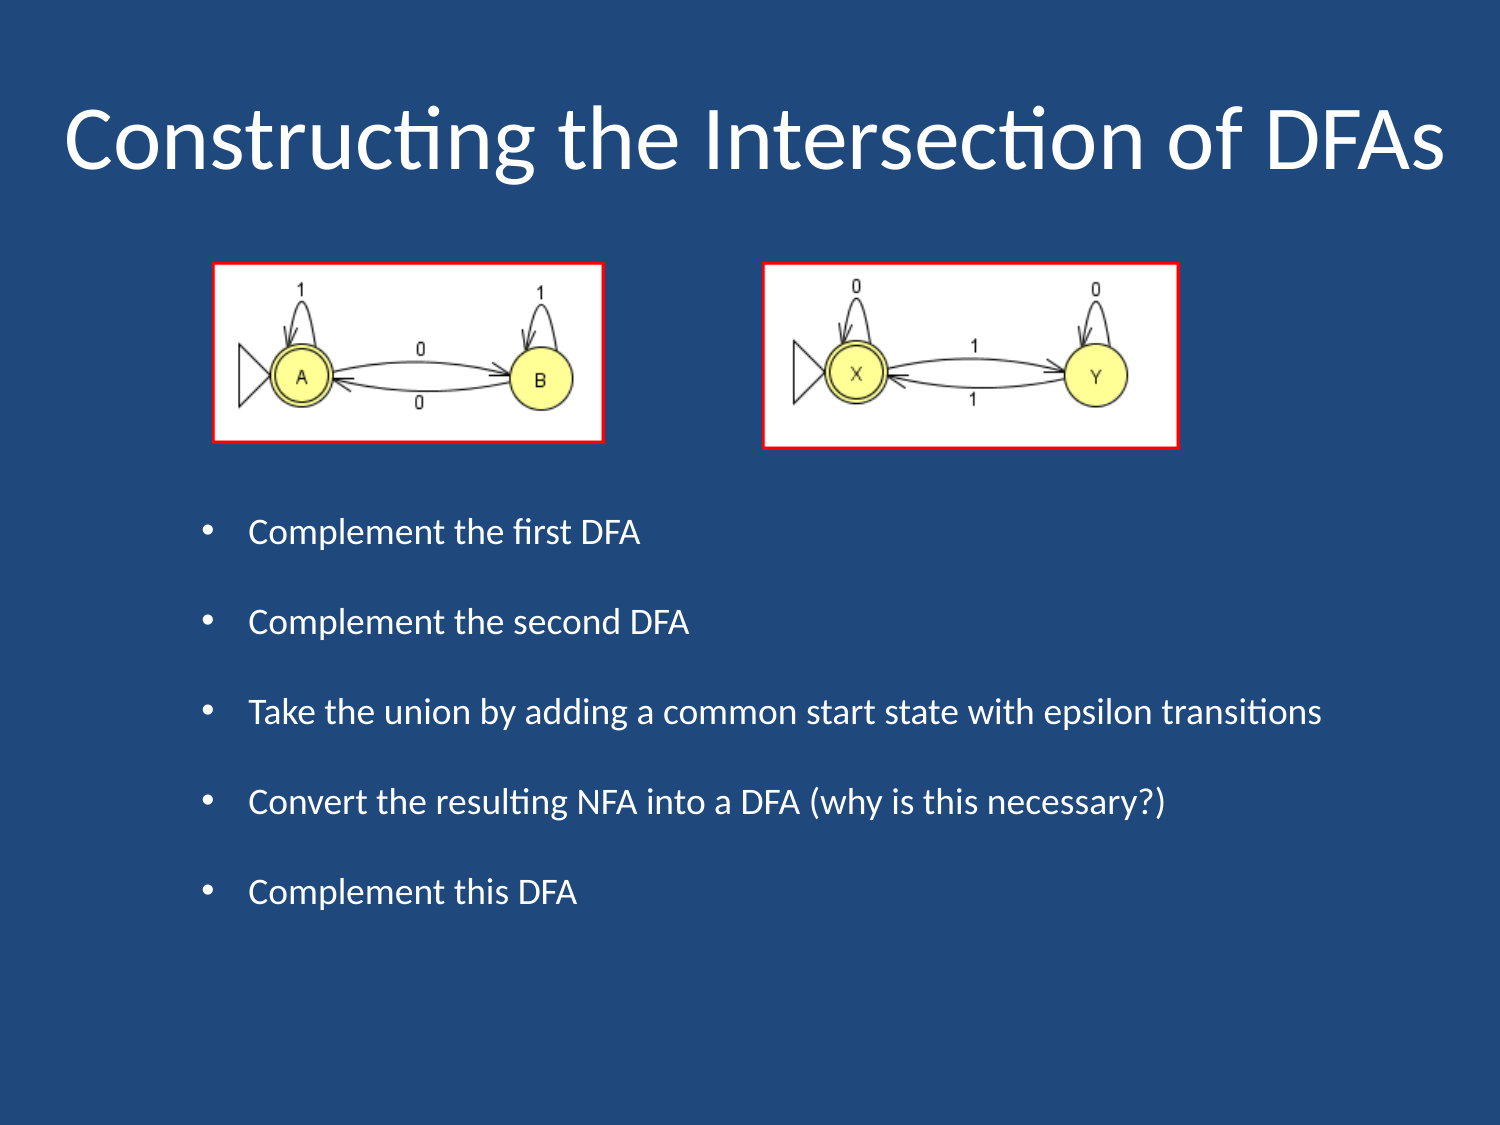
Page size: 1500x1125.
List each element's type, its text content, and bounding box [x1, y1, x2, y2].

title Constructing the Intersection of DFAs [37, 12, 1475, 254]
text_box Complement the first DFA Complement the second DFA Take the union by adding a common start state with epsilon transitions Convert the resulting NFA into a DFA (why is this necessary?) Complement this DFA [186, 499, 1339, 920]
picture [212, 262, 605, 444]
picture [762, 262, 1180, 451]
